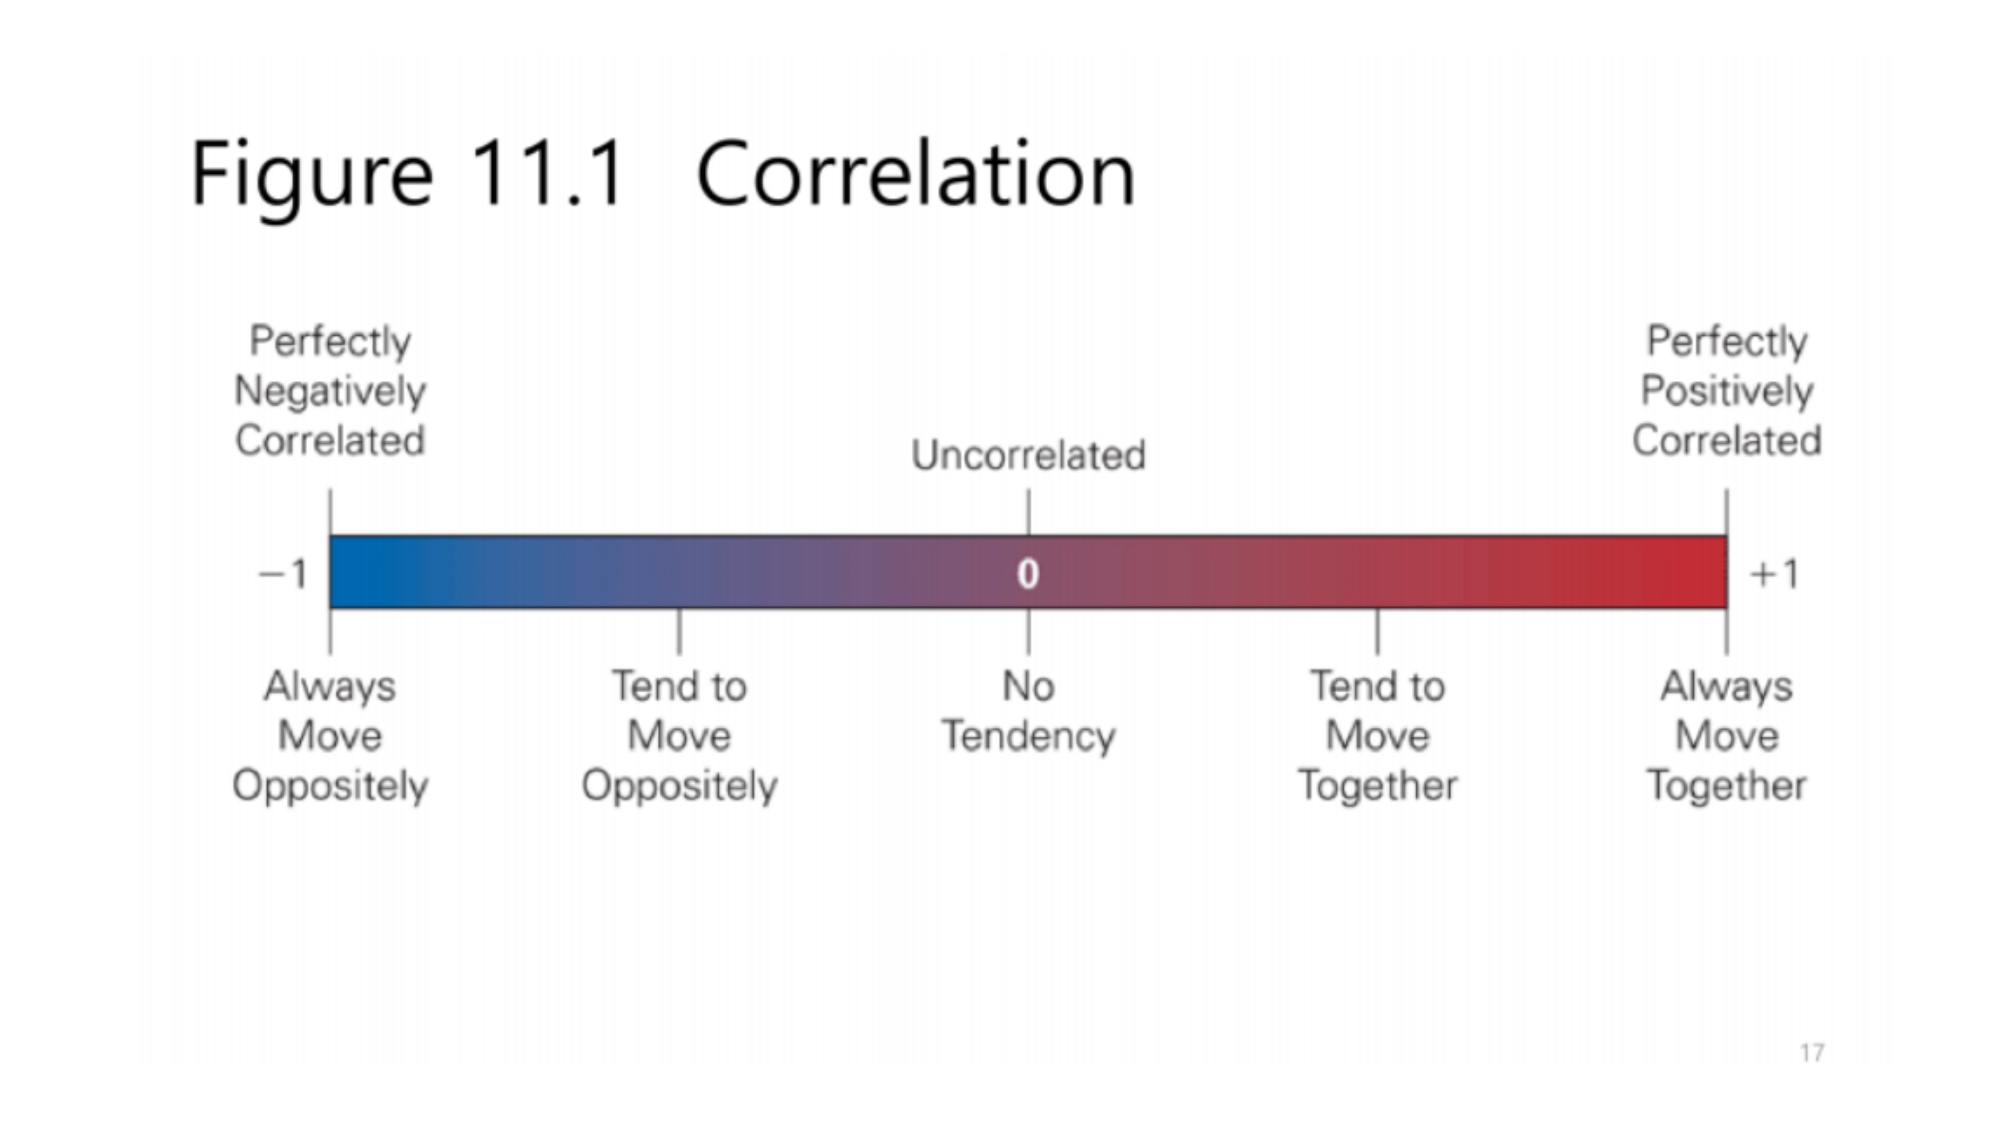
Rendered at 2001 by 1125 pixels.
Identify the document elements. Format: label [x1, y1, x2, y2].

picture [105, 51, 1895, 1066]
